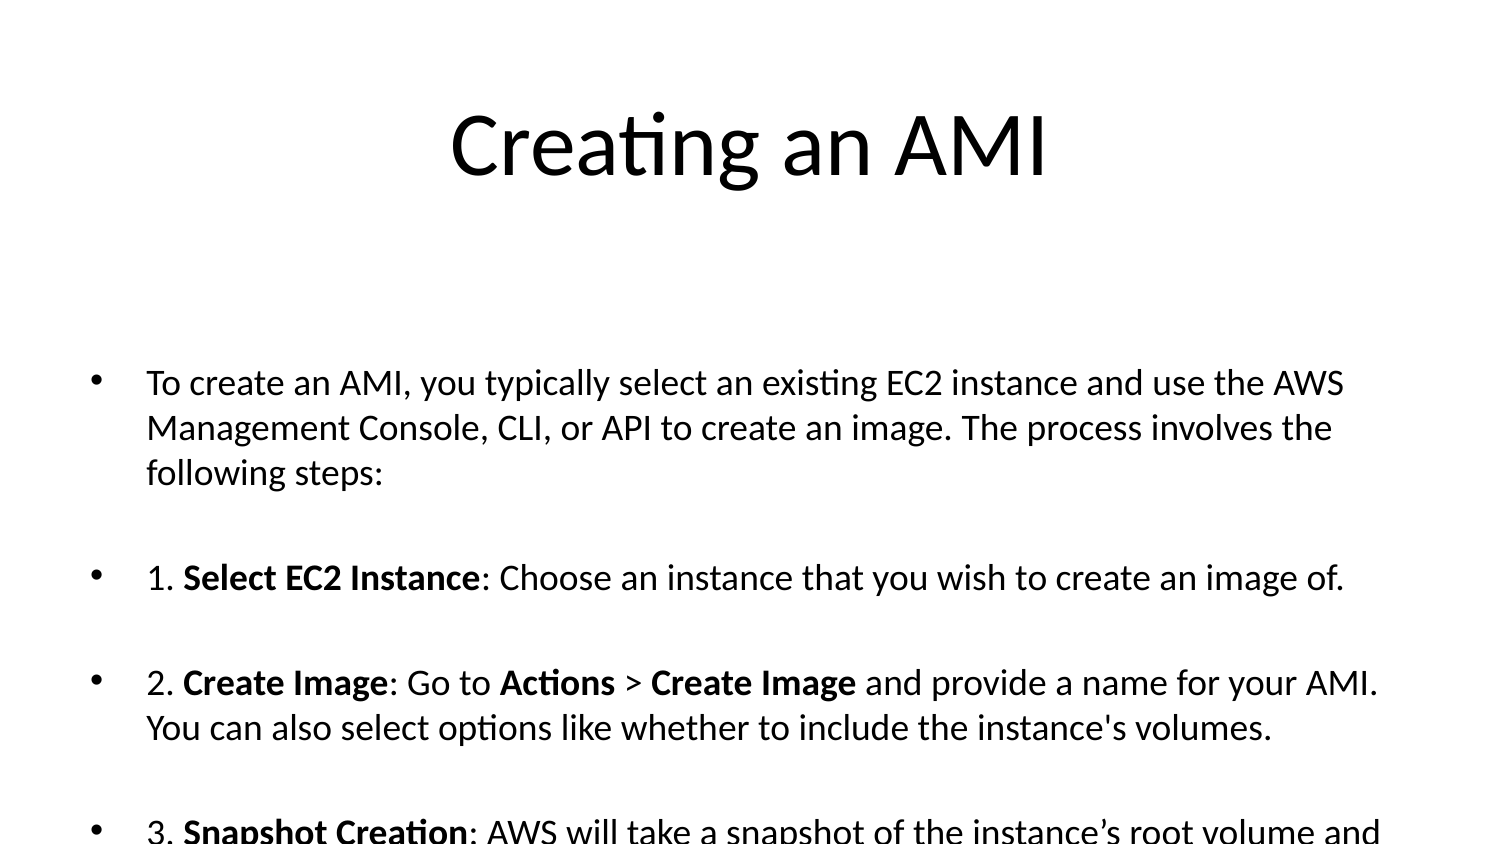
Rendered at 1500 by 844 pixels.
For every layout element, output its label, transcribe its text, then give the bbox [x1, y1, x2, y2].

title Creating an AMI [75, 45, 1425, 233]
list To create an AMI, you typically select an existing EC2 instance and use the AWS Management Console, CLI, or API to create an image. The process involves the following steps: 1. Select EC2 Instance: Choose an instance that you wish to create an image of. 2. Create Image: Go to Actions > Create Image and provide a name for your AMI. You can also select options like whether to include the instance's volumes. 3. Snapshot Creation: AWS will take a snapshot of the instance’s root volume and other attached volumes to create the AMI. The image will be stored in Amazon S3, allowing you to use it across different regions or even share it with others. [75, 262, 1425, 844]
